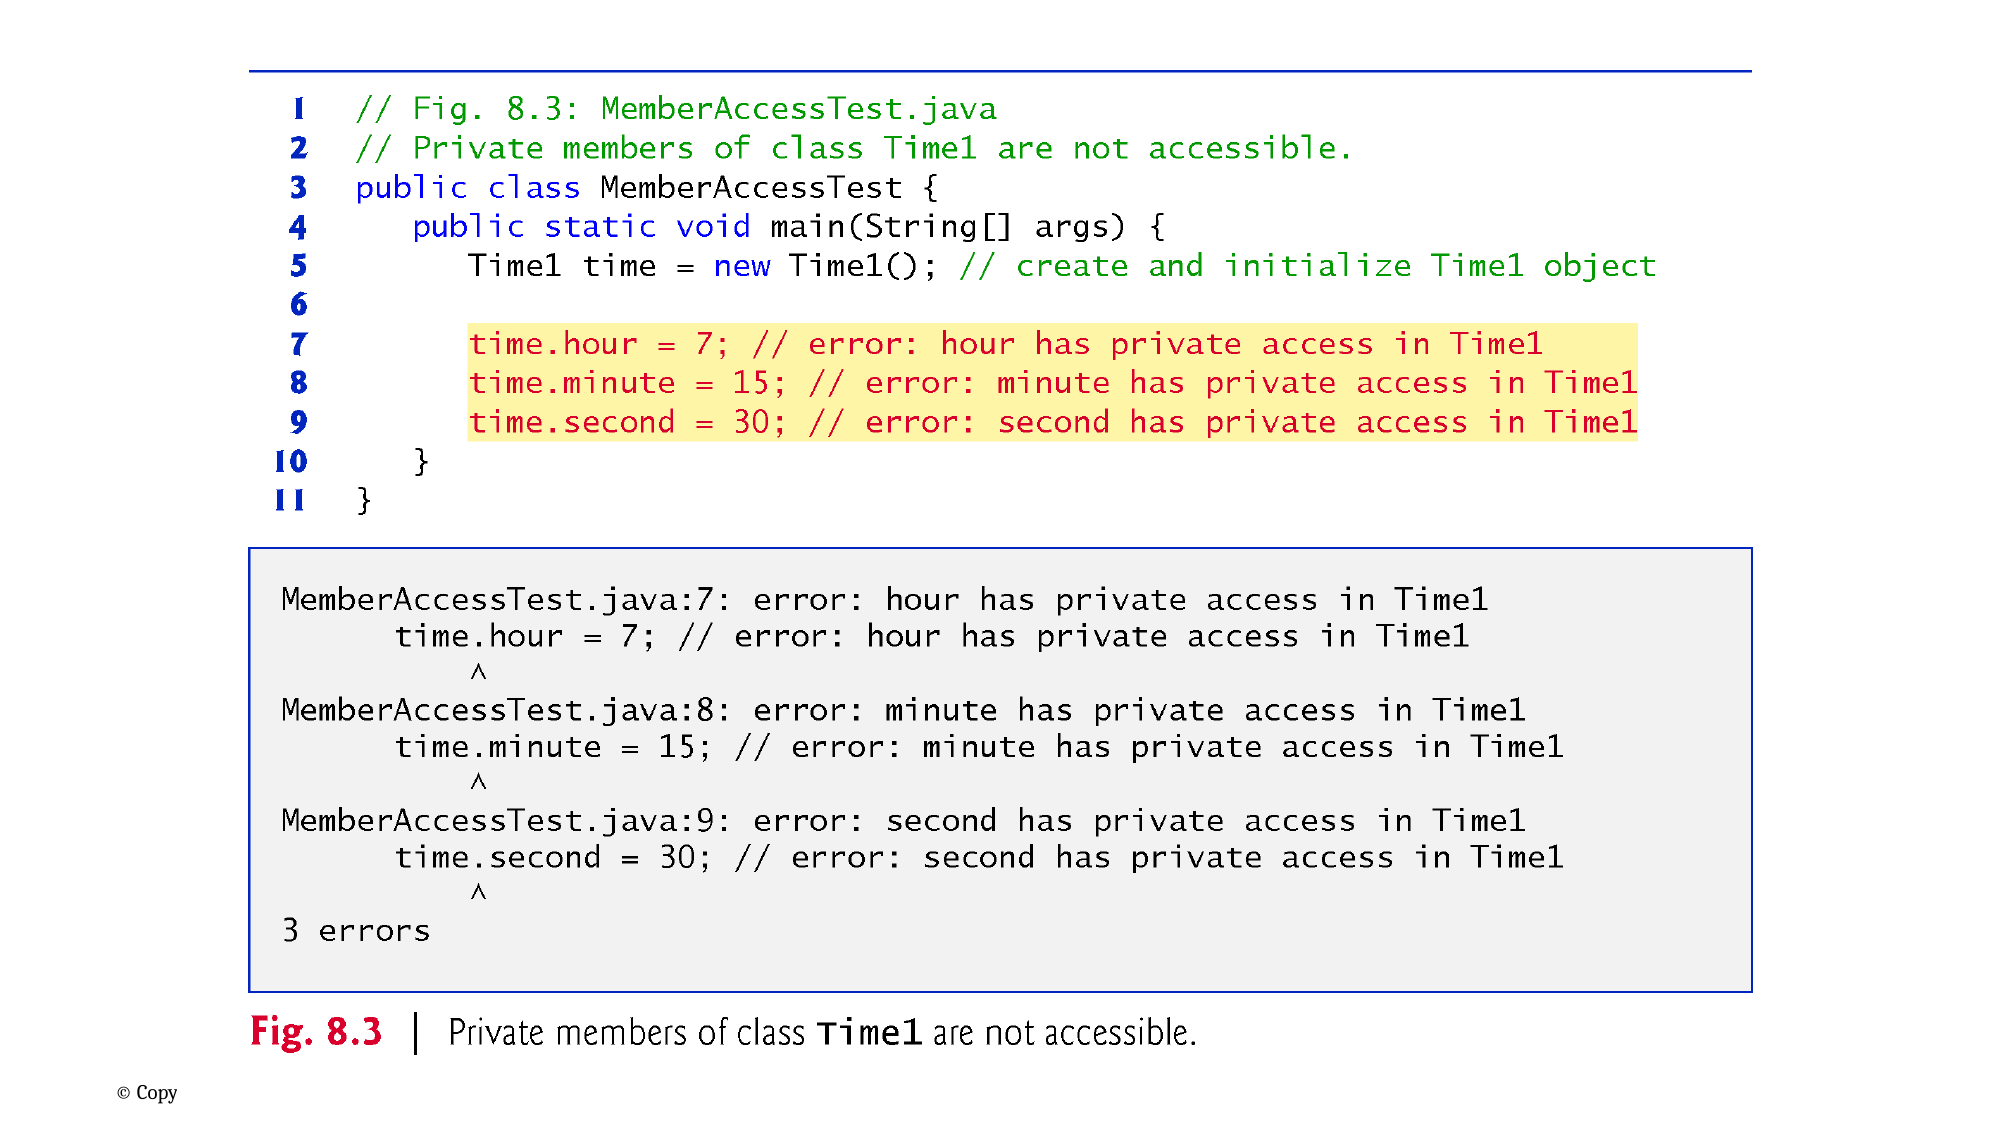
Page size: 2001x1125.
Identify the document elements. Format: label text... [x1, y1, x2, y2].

footer © Copyright 1992-2018 by Pearson Education, Inc. All Rights Reserved. [99, 1051, 170, 1112]
picture [177, 0, 1823, 1125]
